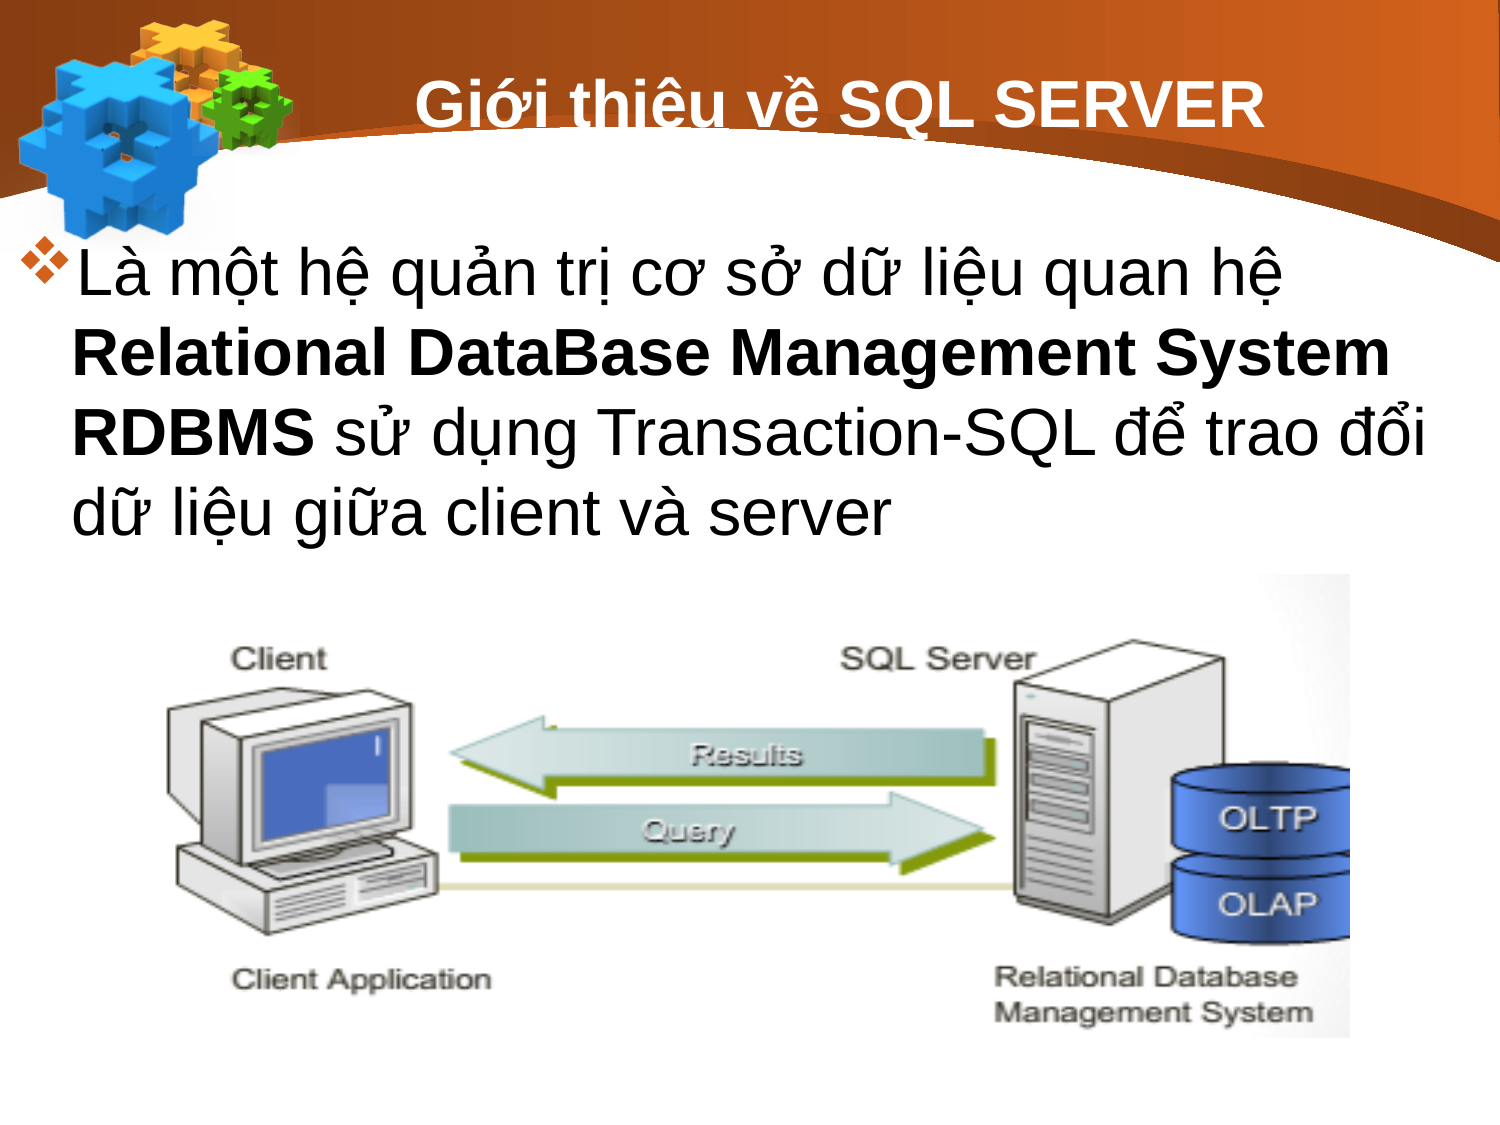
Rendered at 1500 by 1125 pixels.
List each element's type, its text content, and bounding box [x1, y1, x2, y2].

title Giới thiệu về SQL SERVER [243, 34, 1457, 127]
picture [162, 574, 1351, 1038]
list Là một hệ quản trị cơ sở dữ liệu quan hệ Relational DataBase Management System RDBMS sử dụng Transaction-SQL để trao đổi dữ liệu giữa client và server [0, 220, 1500, 613]
picture [0, 18, 300, 220]
